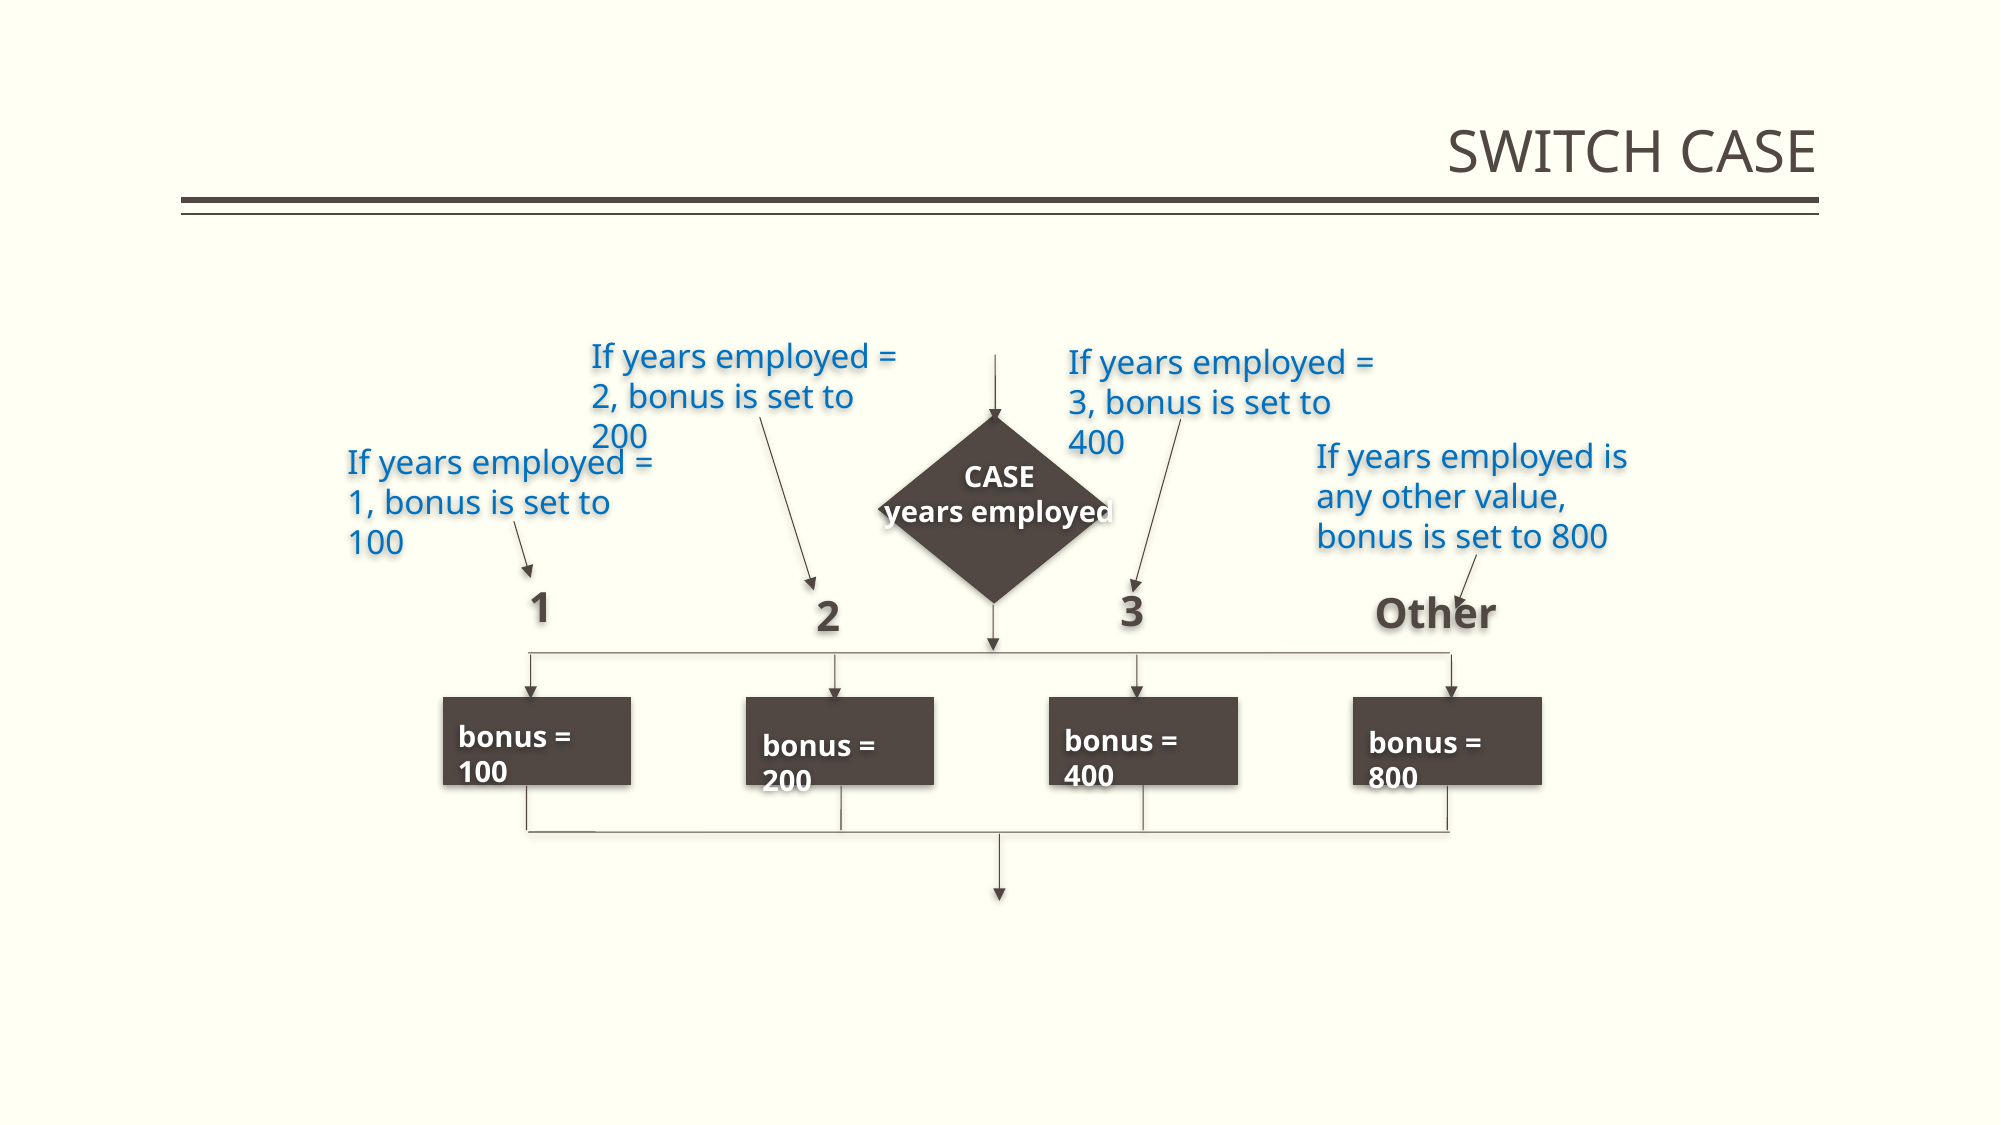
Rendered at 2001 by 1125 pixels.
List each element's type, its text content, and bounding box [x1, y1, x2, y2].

title SWITCH CASE [181, 12, 1819, 193]
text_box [332, 327, 1652, 901]
